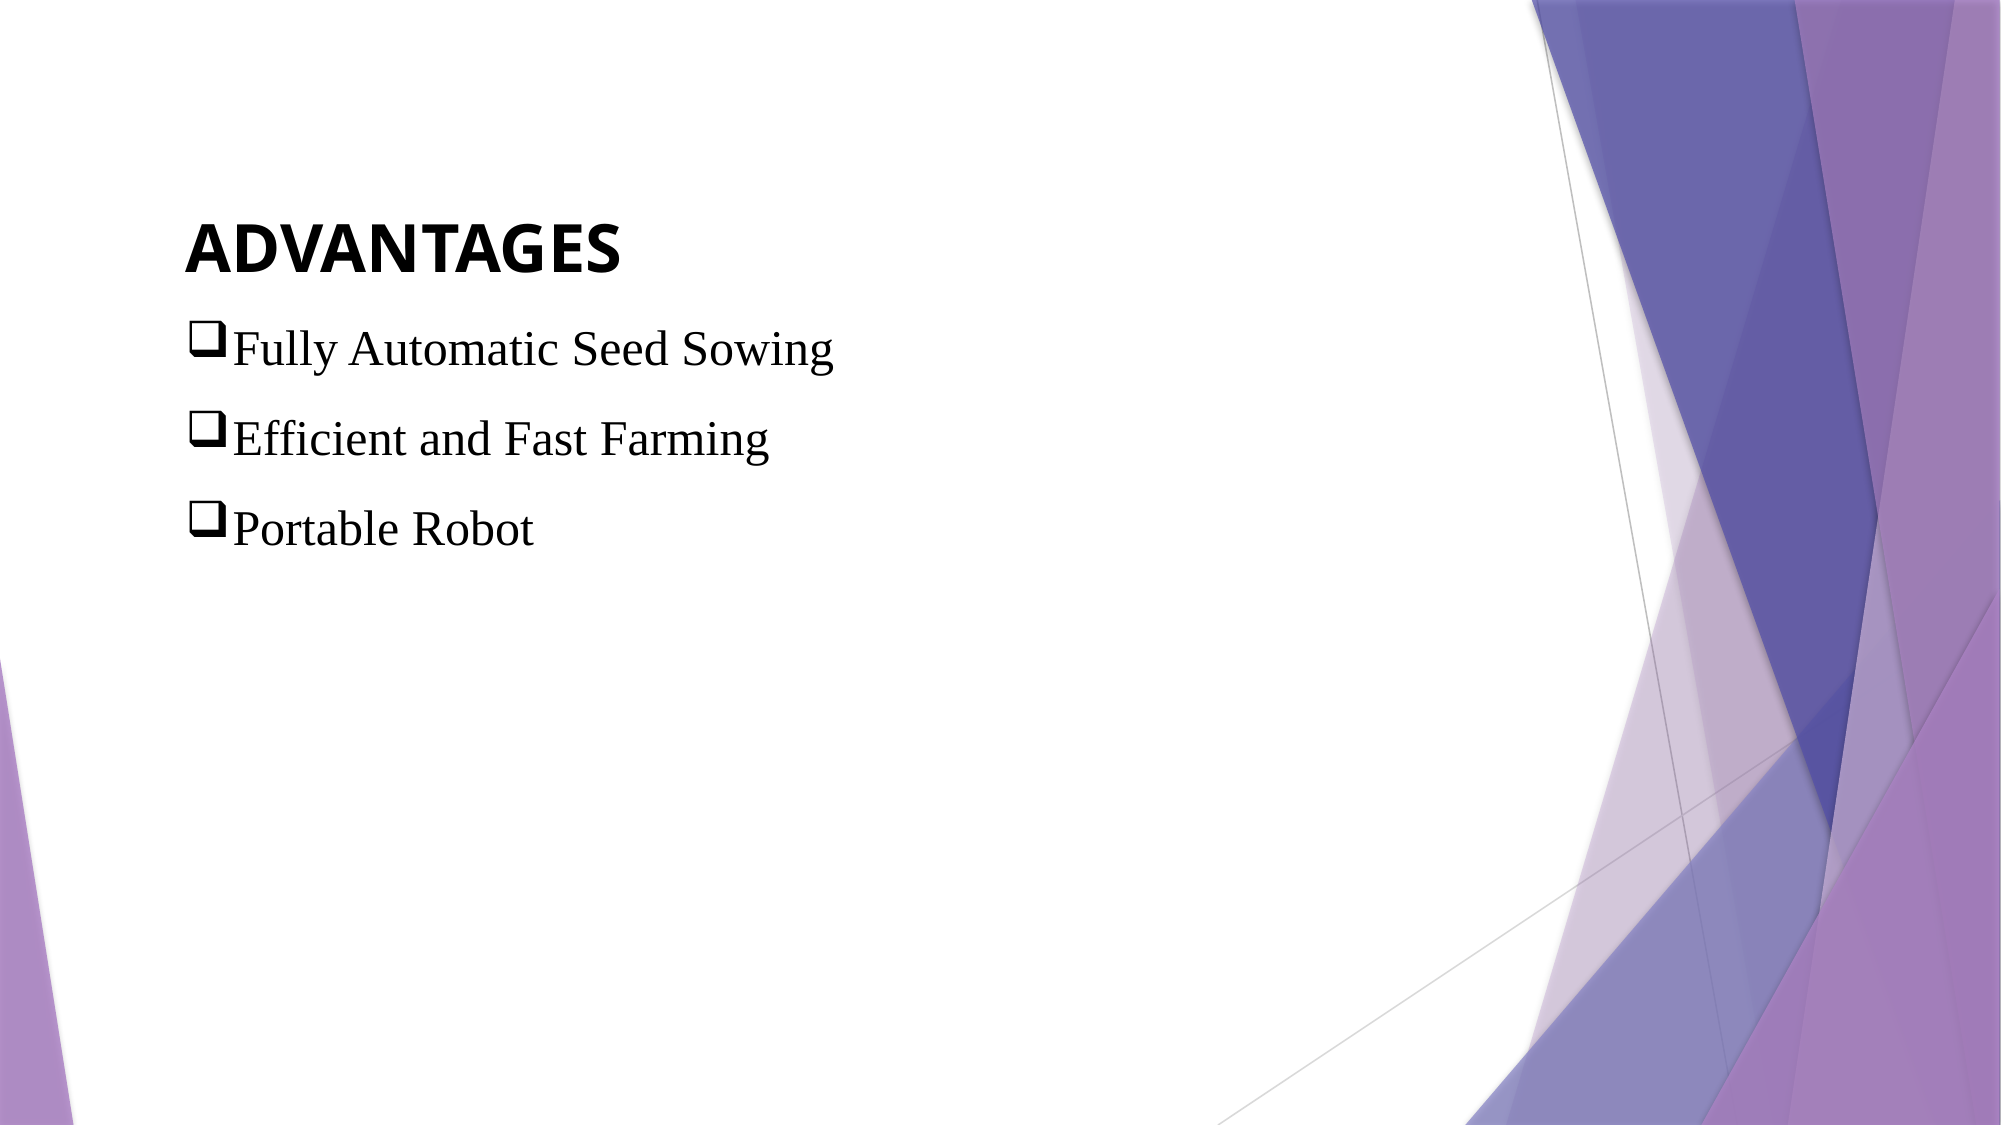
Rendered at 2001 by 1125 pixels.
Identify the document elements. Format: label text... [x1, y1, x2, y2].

text_box ADVANTAGES Fully Automatic Seed Sowing Efficient and Fast Farming Portable Robot [170, 157, 1392, 698]
